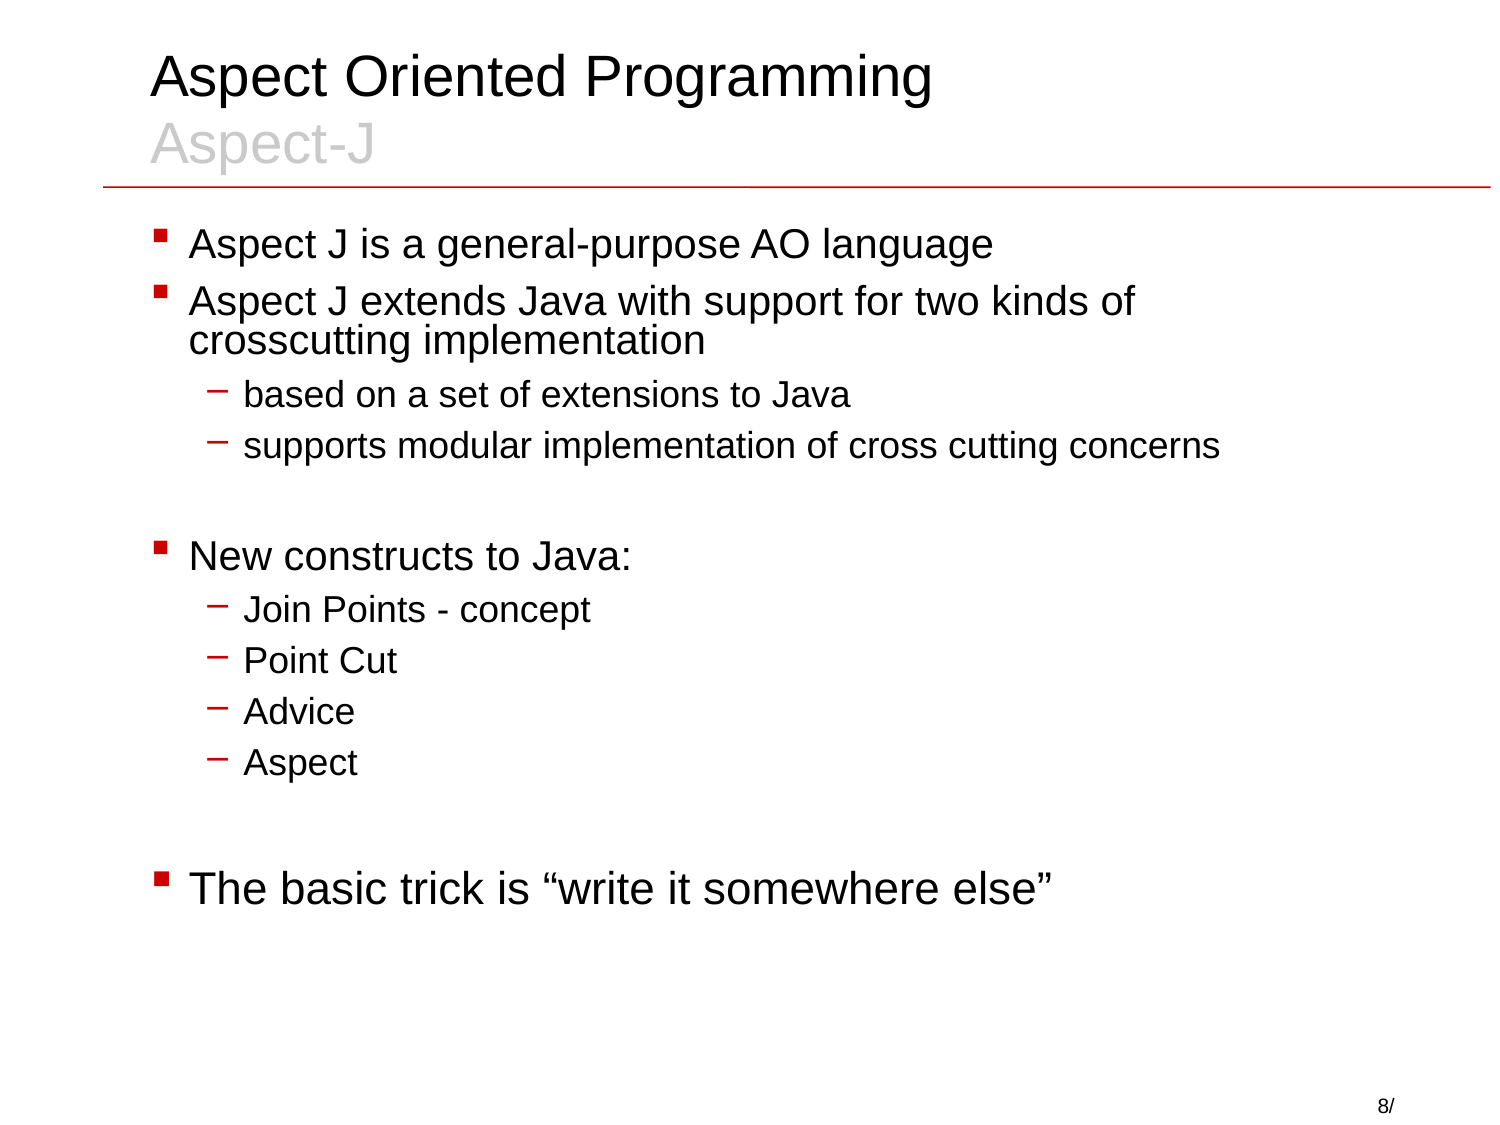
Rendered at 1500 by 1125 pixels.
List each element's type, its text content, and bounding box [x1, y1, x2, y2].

slide_number 8/ [1362, 1049, 1477, 1125]
title Aspect Oriented Programming Aspect-J [150, 50, 1397, 175]
list Aspect J is a general-purpose AO language Aspect J extends Java with support for two kinds of crosscutting implementation based on a set of extensions to Java supports modular implementation of cross cutting concerns New constructs to Java: Join Points - concept Point Cut Advice Aspect The basic trick is “write it somewhere else” [150, 226, 1322, 1082]
